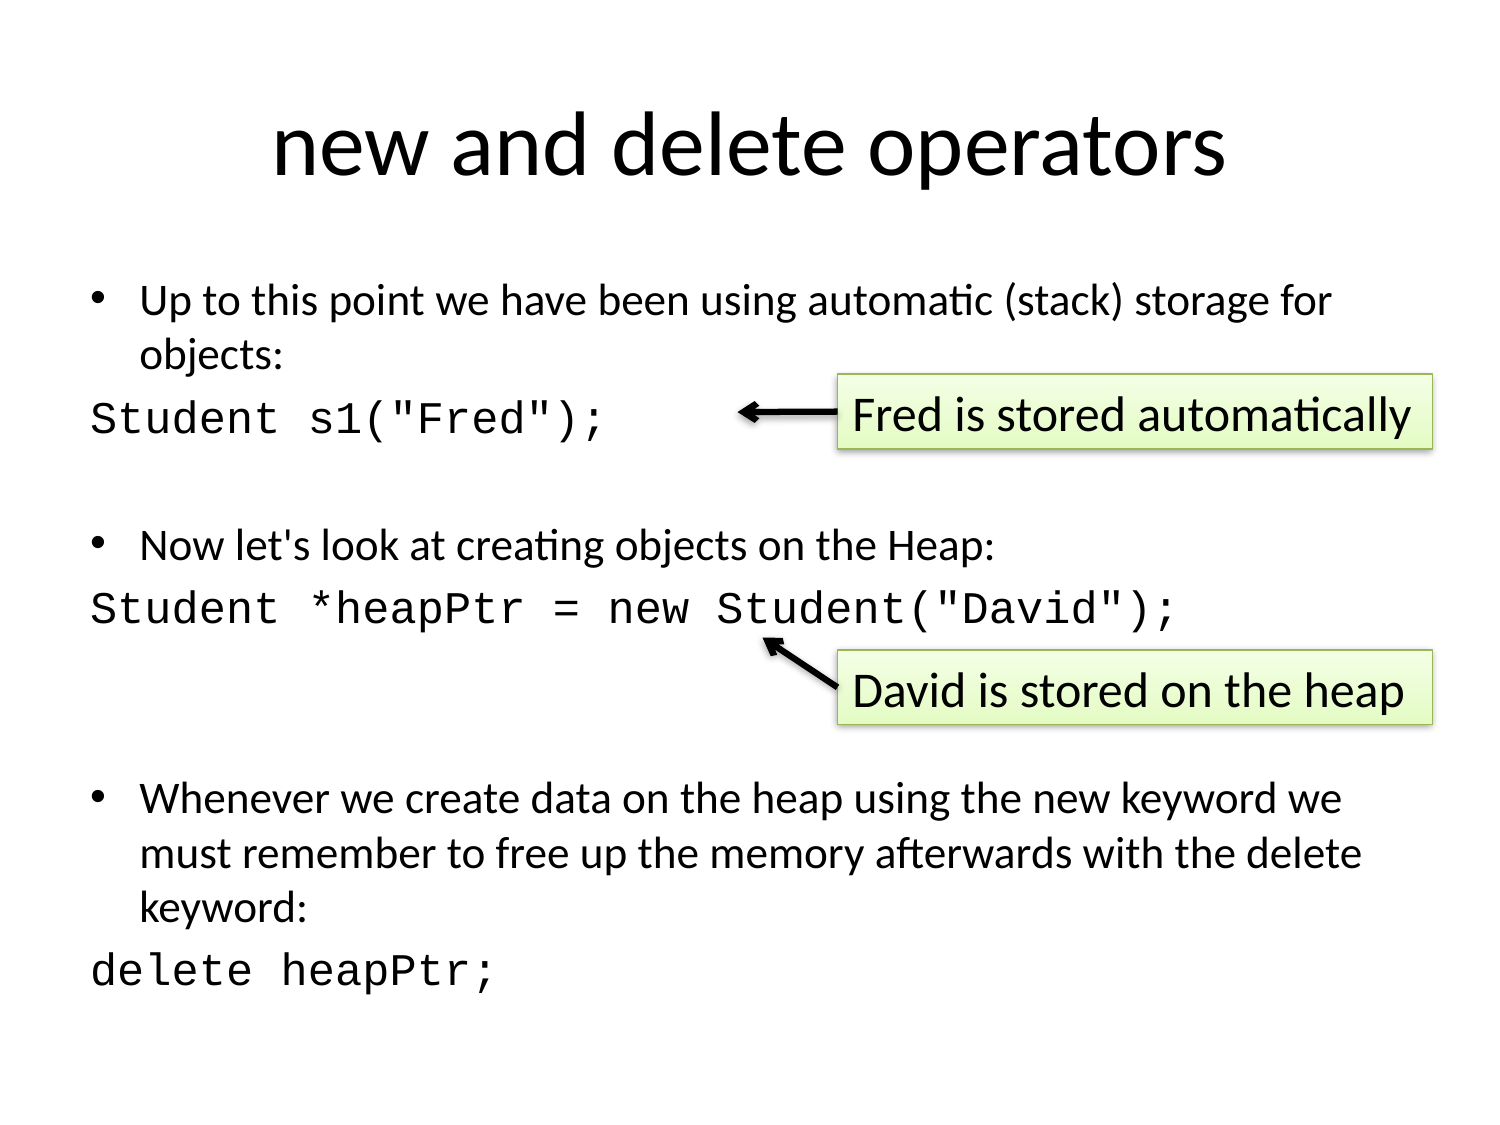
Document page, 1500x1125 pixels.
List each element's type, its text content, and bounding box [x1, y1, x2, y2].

text_box Fred is stored automatically [837, 373, 1433, 450]
list Up to this point we have been using automatic (stack) storage for objects: Student s1("Fred"); Now let's look at creating objects on the Heap: Student *heapPtr = new Student("David"); Whenever we create data on the heap using the new keyword we must remember to free up the memory afterwards with the delete keyword: delete heapPtr; [75, 262, 1425, 1005]
text_box David is stored on the heap [837, 649, 1433, 725]
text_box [762, 637, 838, 689]
title new and delete operators [75, 45, 1425, 233]
